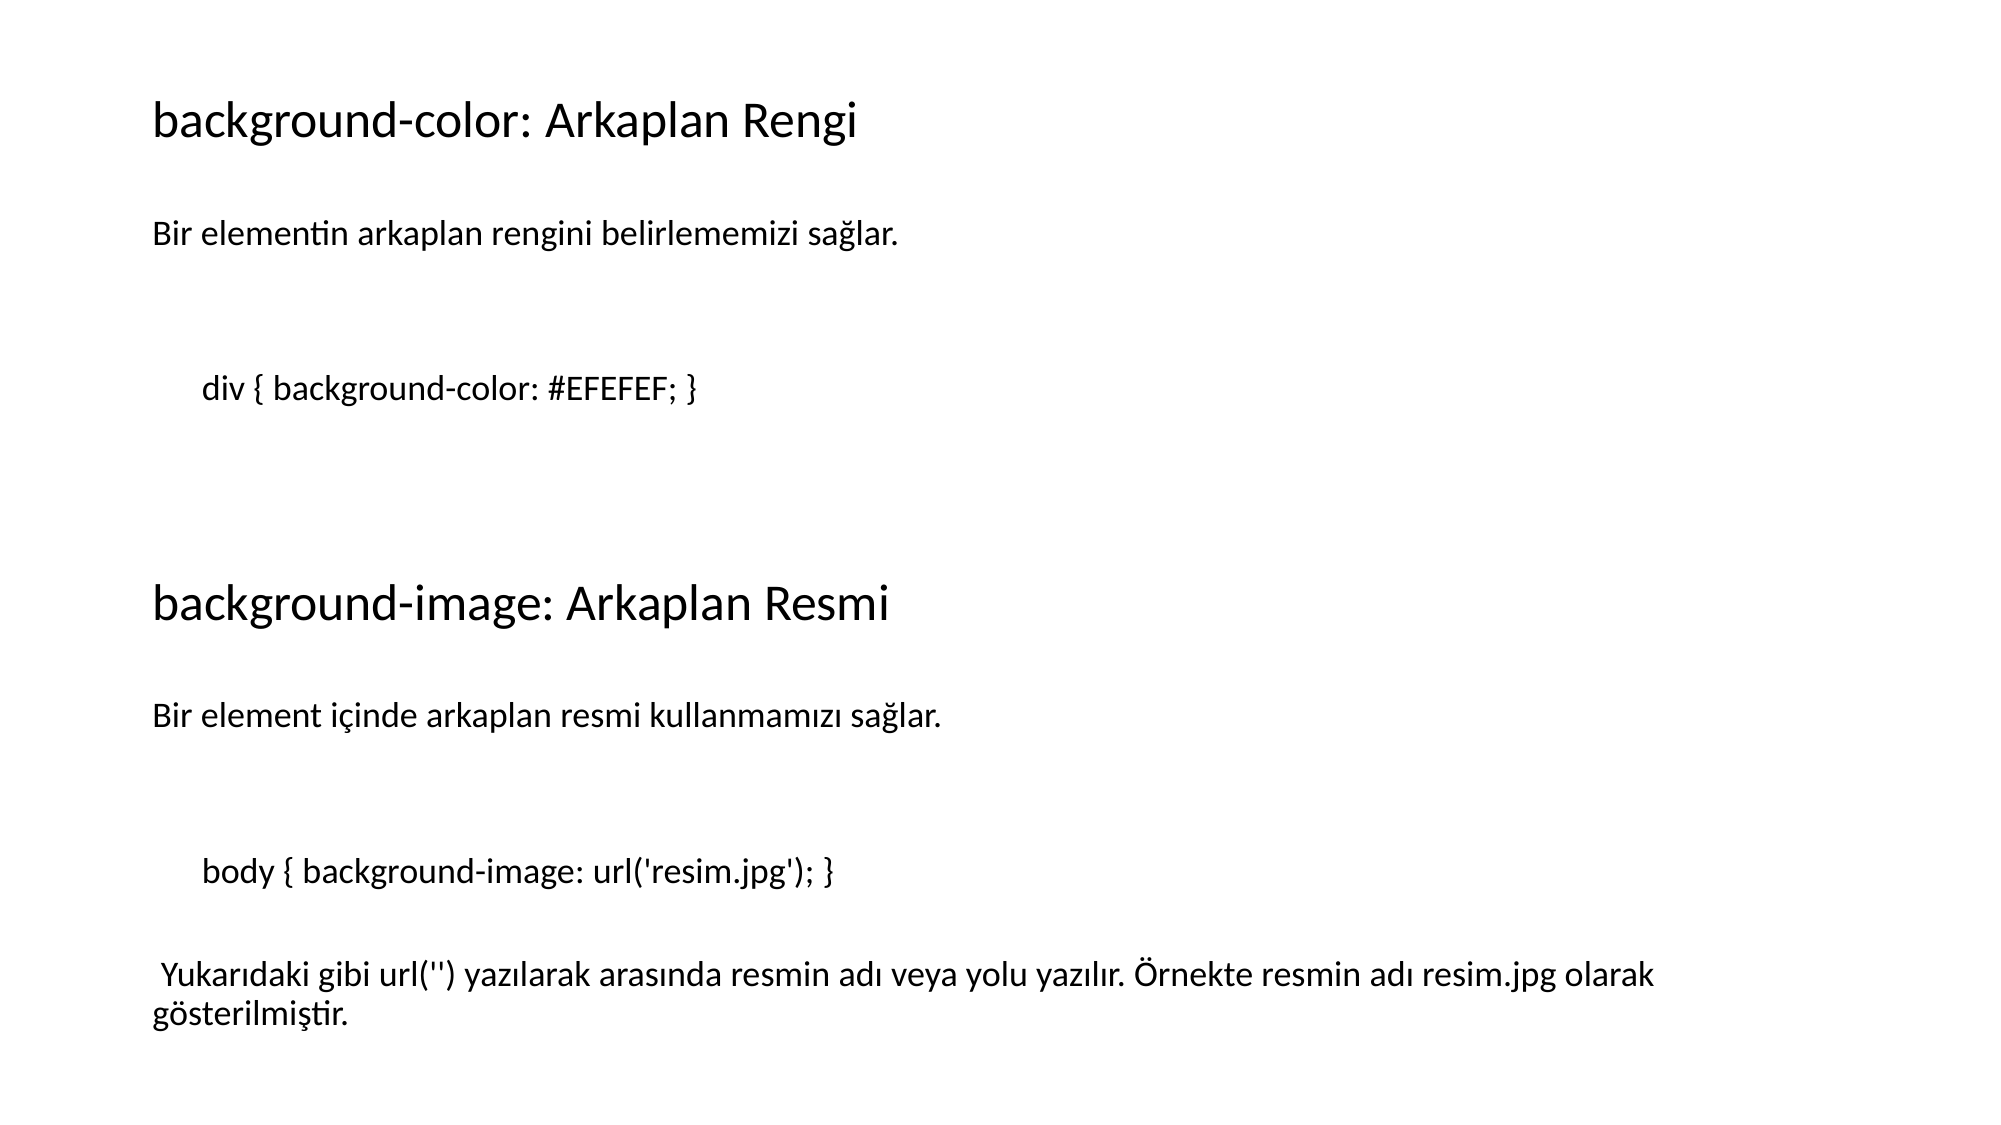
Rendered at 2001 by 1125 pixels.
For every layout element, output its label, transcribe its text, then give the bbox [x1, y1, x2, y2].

list background-color: Arkaplan Rengi Bir elementin arkaplan rengini belirlememizi sağlar. div { background-color: #EFEFEF; } background-image: Arkaplan Resmi Bir element içinde arkaplan resmi kullanmamızı sağlar. body { background-image: url('resim.jpg'); } Yukarıdaki gibi url('') yazılarak arasında resmin adı veya yolu yazılır. Örnekte resmin adı resim.jpg olarak gösterilmiştir. [137, 85, 1863, 1053]
